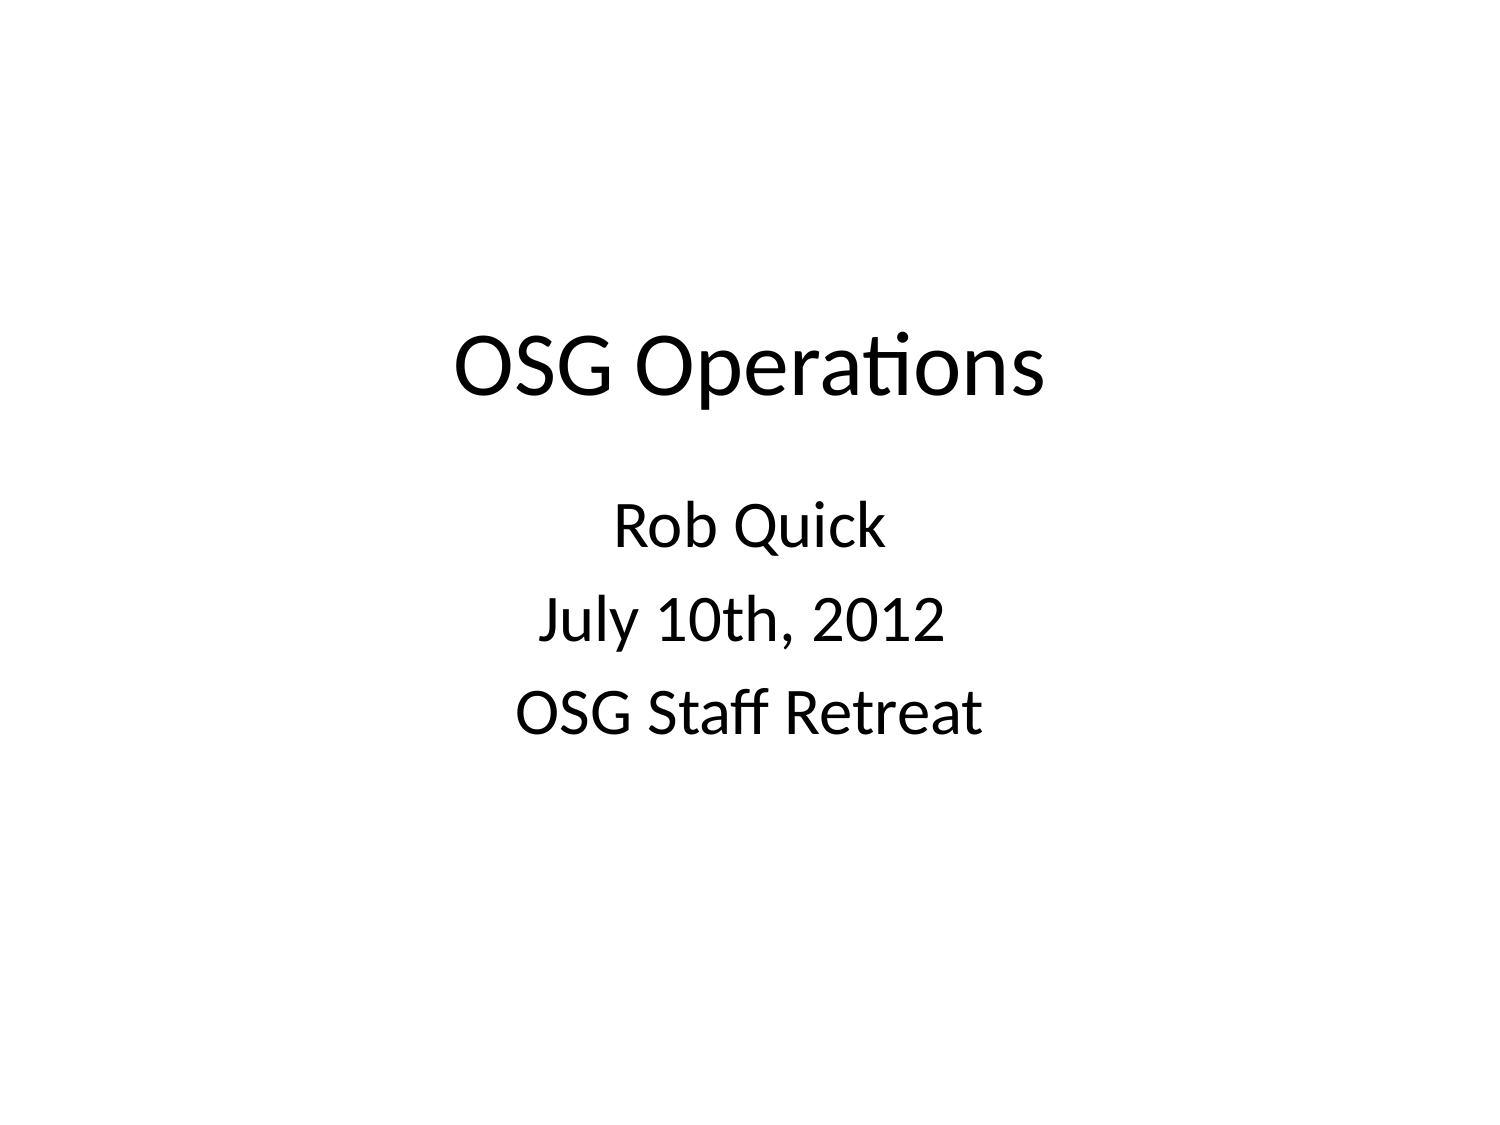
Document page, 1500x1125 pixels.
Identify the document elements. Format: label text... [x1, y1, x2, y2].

list Rob Quick July 10th, 2012 OSG Staff Retreat [75, 473, 1425, 911]
title OSG Operations [75, 264, 1425, 453]
